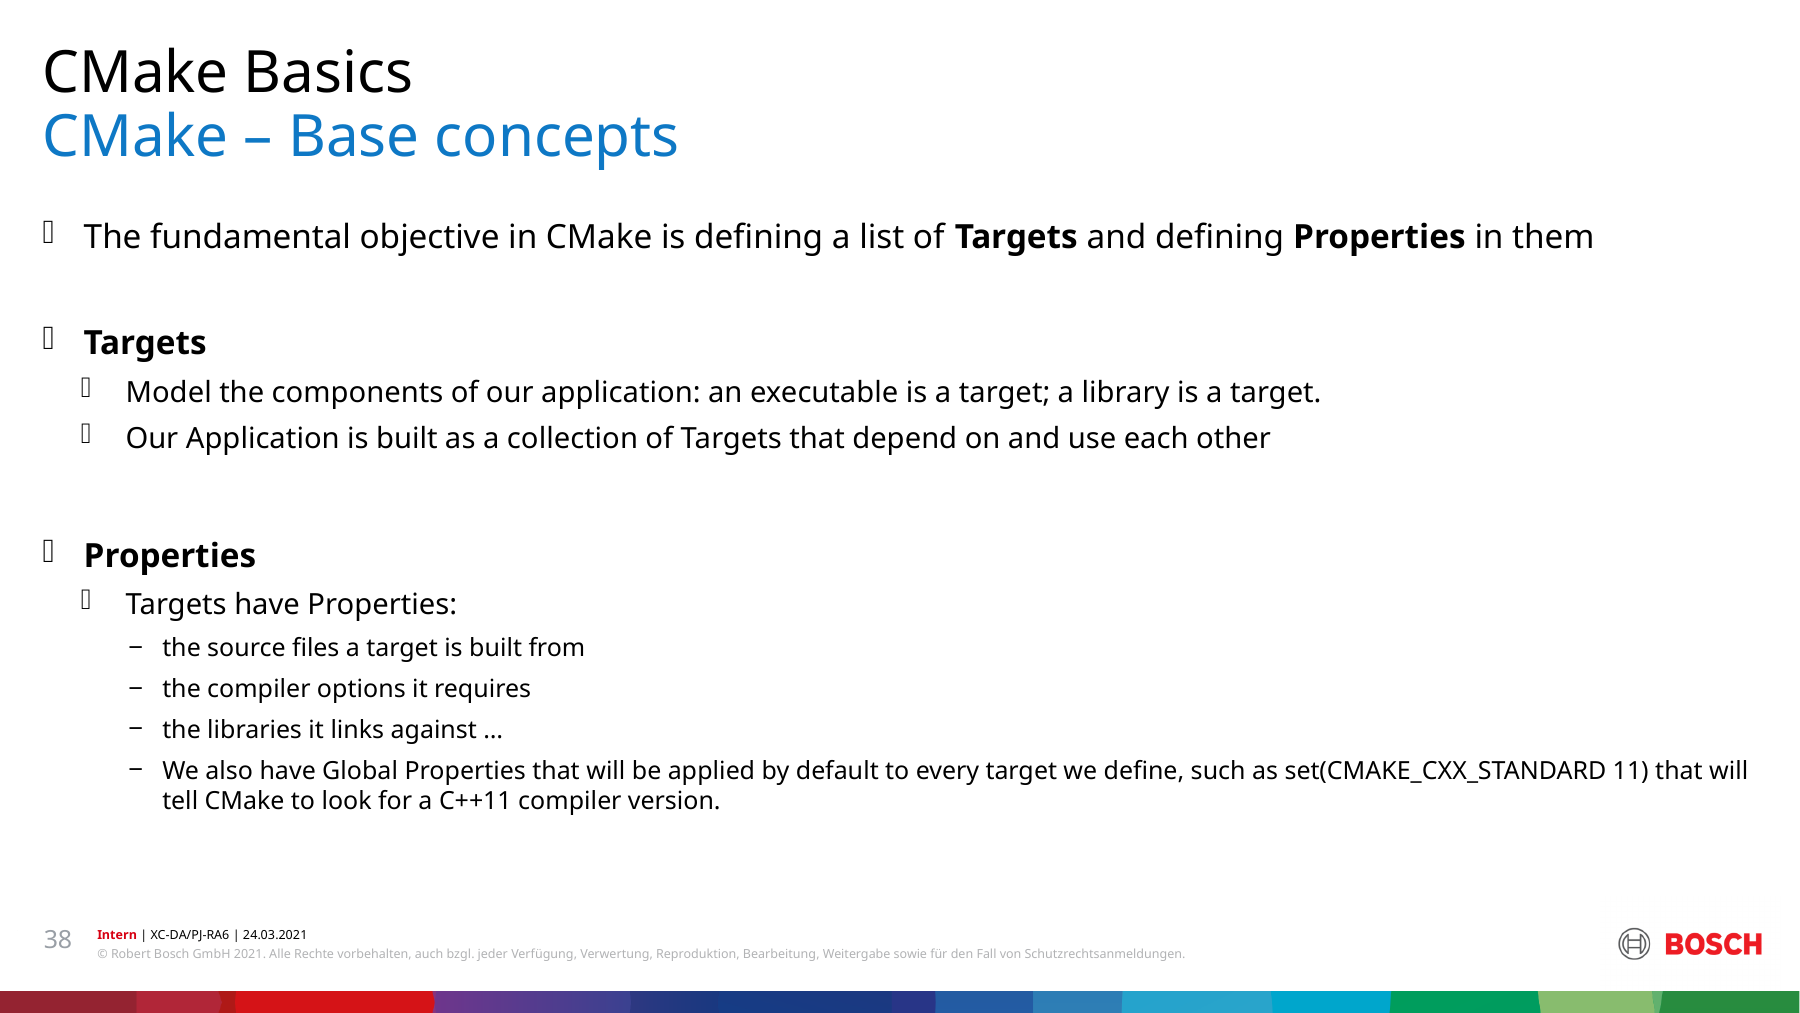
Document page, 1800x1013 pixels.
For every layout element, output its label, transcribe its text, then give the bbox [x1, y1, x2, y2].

list CMake Basics [42, 42, 1757, 107]
list The fundamental objective in CMake is defining a list of Targets and defining Properties in them Targets Model the components of our application: an executable is a target; a library is a target. Our Application is built as a collection of Targets that depend on and use each other Properties Targets have Properties: the source files a target is built from the compiler options it requires the libraries it links against … We also have Global Properties that will be applied by default to every target we define, such as set(CMAKE_CXX_STANDARD 11) that will tell CMake to look for a C++11 compiler version. [42, 212, 1757, 897]
title CMake – Base concepts [42, 107, 1757, 171]
picture [0, 905, 1272, 1013]
picture [1390, 896, 1800, 1013]
slide_number 38 [43, 923, 92, 991]
